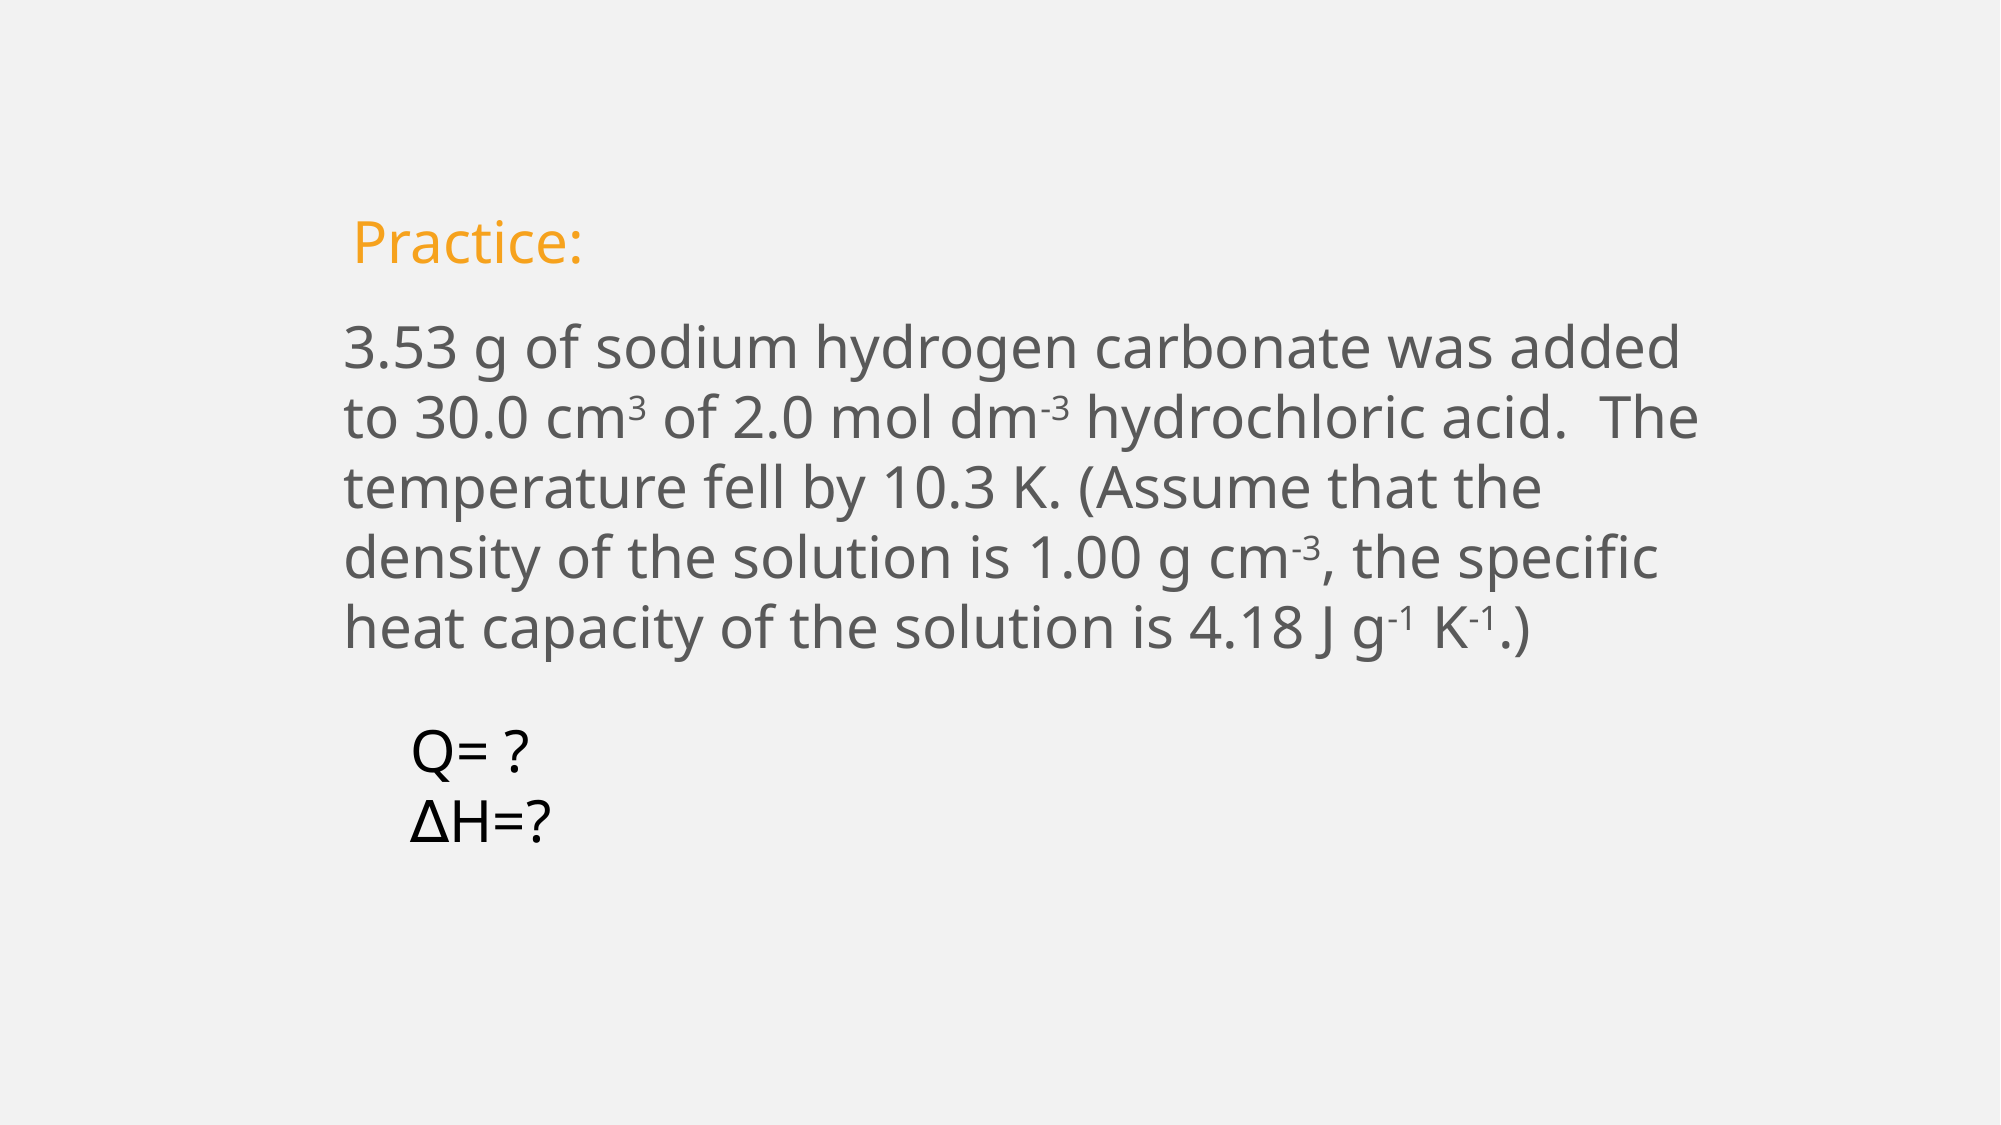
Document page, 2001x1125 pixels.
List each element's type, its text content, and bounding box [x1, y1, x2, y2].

text_box Q= ? ∆H=? [395, 706, 567, 932]
text_box Practice: [337, 198, 614, 283]
text_box 3.53 g of sodium hydrogen carbonate was added to 30.0 cm3 of 2.0 mol dm-3 hydrochloric acid. The temperature fell by 10.3 K. (Assume that the density of the solution is 1.00 g cm-3, the specific heat capacity of the solution is 4.18 J g-1 K-1.) [291, 302, 1721, 528]
